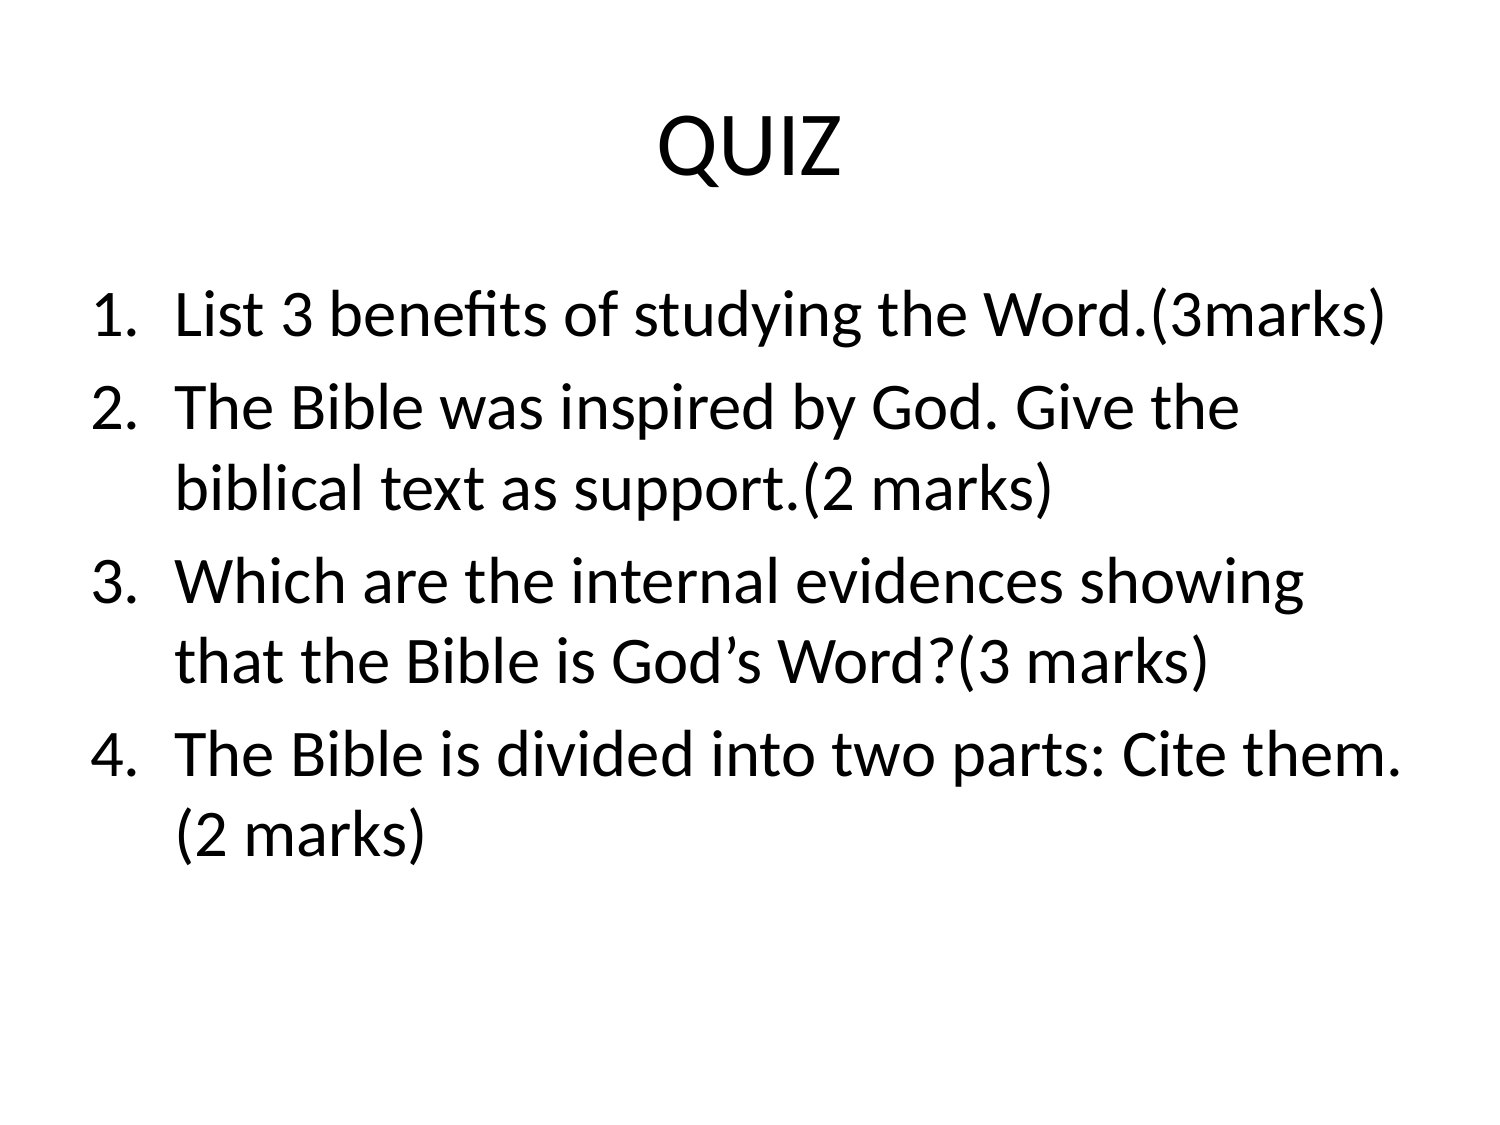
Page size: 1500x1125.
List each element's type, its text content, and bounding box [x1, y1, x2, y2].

list List 3 benefits of studying the Word.(3marks) The Bible was inspired by God. Give the biblical text as support.(2 marks) Which are the internal evidences showing that the Bible is God’s Word?(3 marks) The Bible is divided into two parts: Cite them.(2 marks) [74, 262, 1426, 1006]
title QUIZ [74, 44, 1426, 233]
